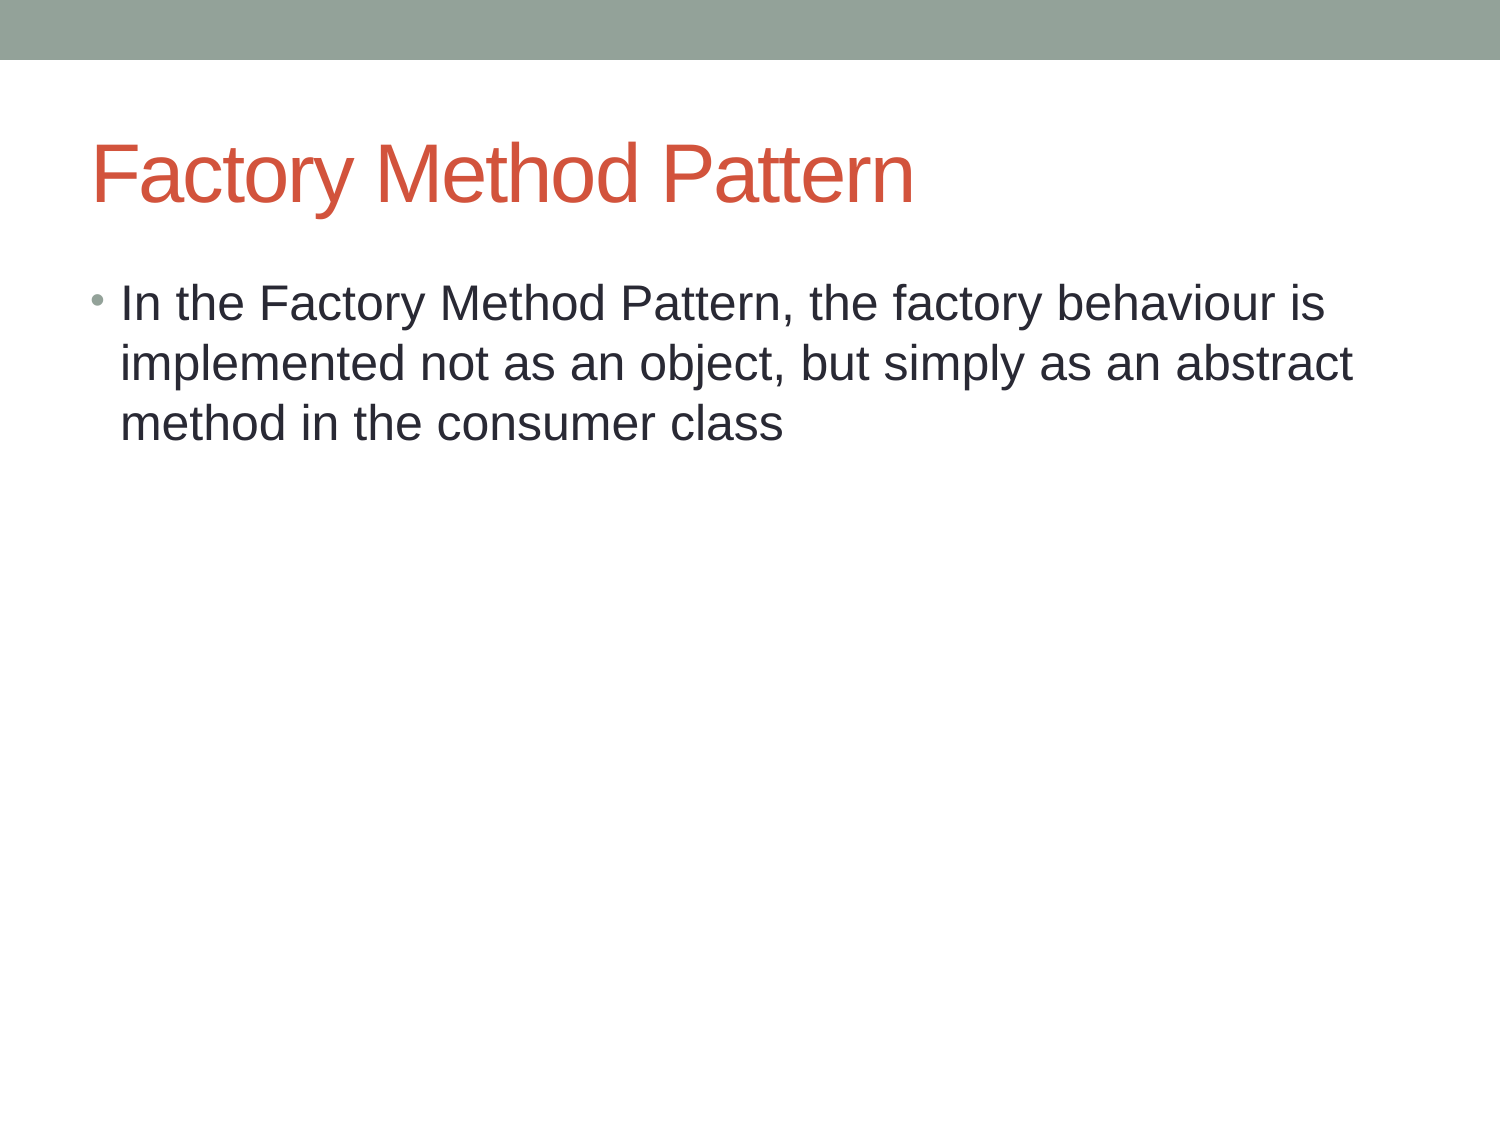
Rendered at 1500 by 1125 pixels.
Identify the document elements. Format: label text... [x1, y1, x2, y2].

list In the Factory Method Pattern, the factory behaviour is implemented not as an object, but simply as an abstract method in the consumer class [75, 262, 1425, 1063]
title Factory Method Pattern [75, 87, 1425, 250]
